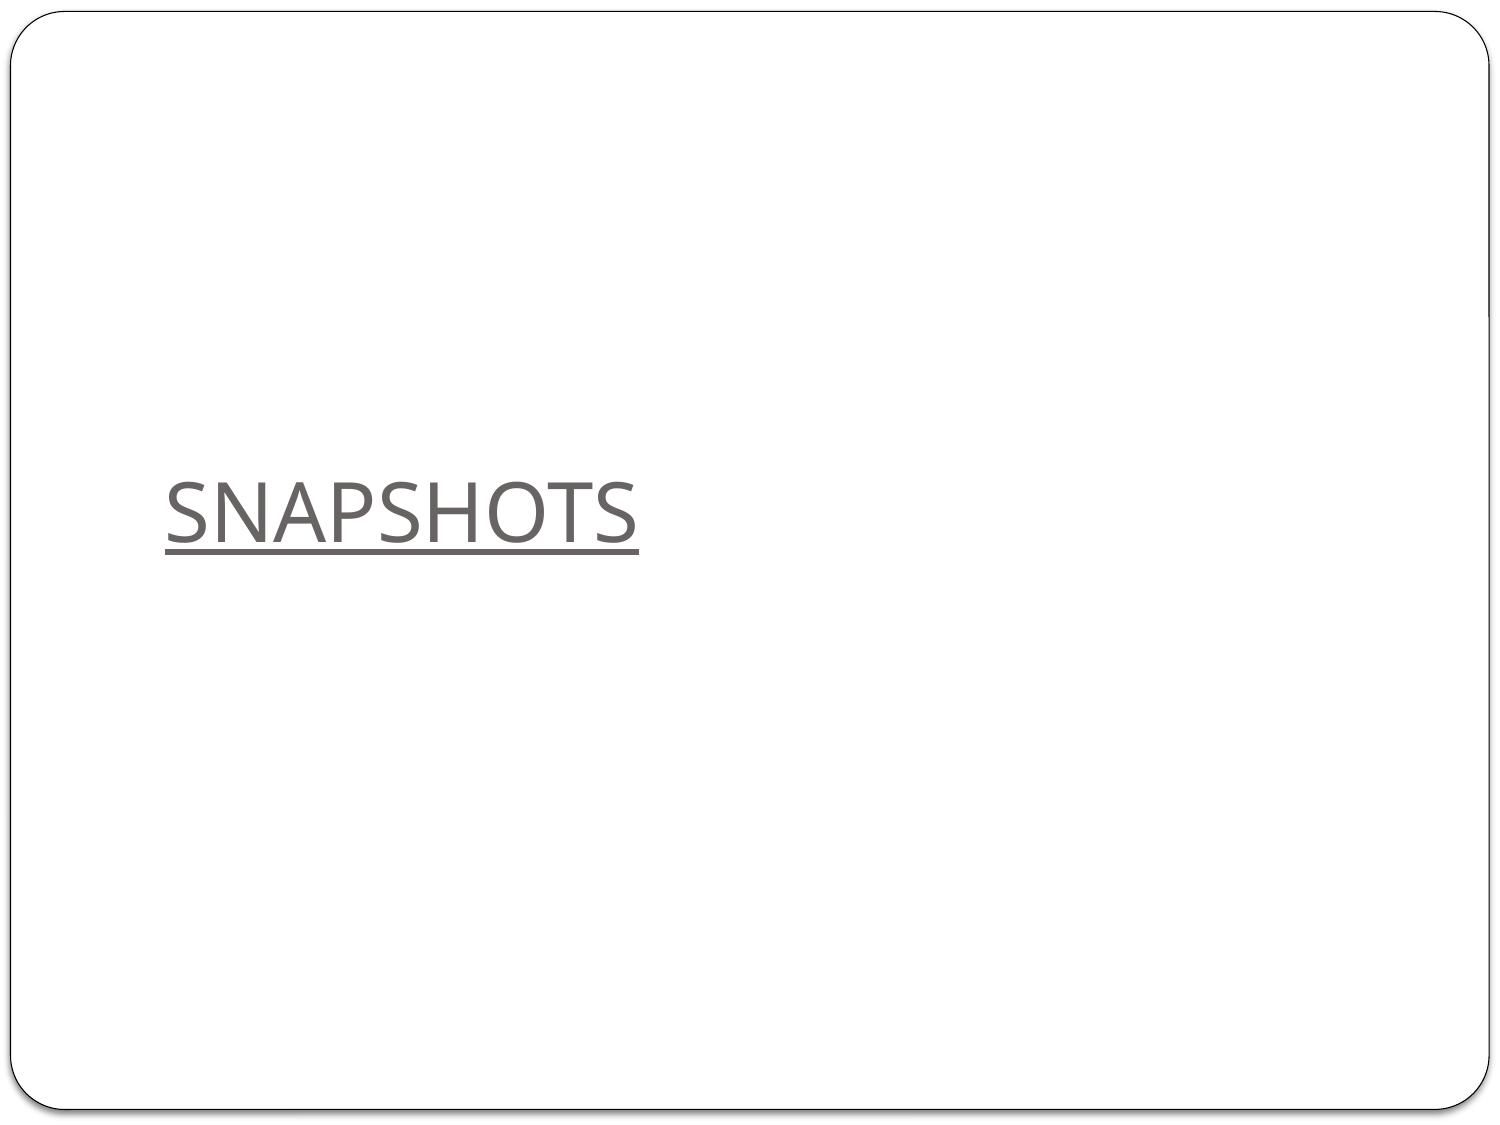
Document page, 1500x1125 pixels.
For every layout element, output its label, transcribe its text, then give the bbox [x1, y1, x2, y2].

title SNAPSHOTS [150, 45, 1425, 575]
